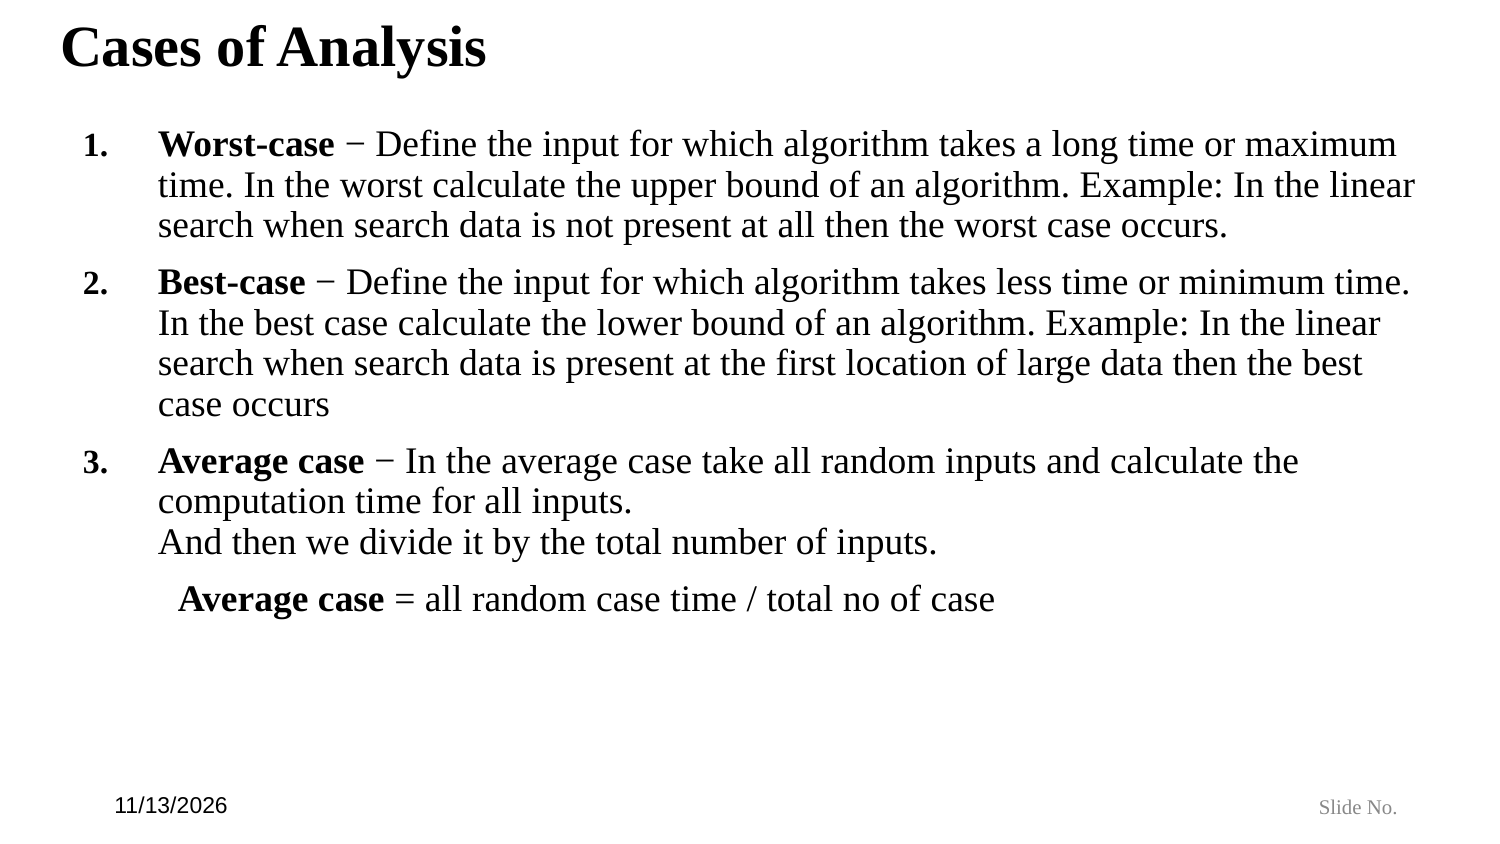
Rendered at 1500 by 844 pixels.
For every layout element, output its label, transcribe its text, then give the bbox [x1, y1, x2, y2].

title Cases of Analysis [48, 0, 1450, 95]
list Worst-case − Define the input for which algorithm takes a long time or maximum time. In the worst calculate the upper bound of an algorithm. Example: In the linear search when search data is not present at all then the worst case occurs. Best-case − Define the input for which algorithm takes less time or minimum time. In the best case calculate the lower bound of an algorithm. Example: In the linear search when search data is present at the first location of large data then the best case occurs Average case − In the average case take all random inputs and calculate the computation time for all inputs. And then we divide it by the total number of inputs. Average case = all random case time / total no of case [48, 118, 1447, 749]
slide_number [103, 782, 441, 827]
text_box Slide No. [1307, 782, 1477, 827]
